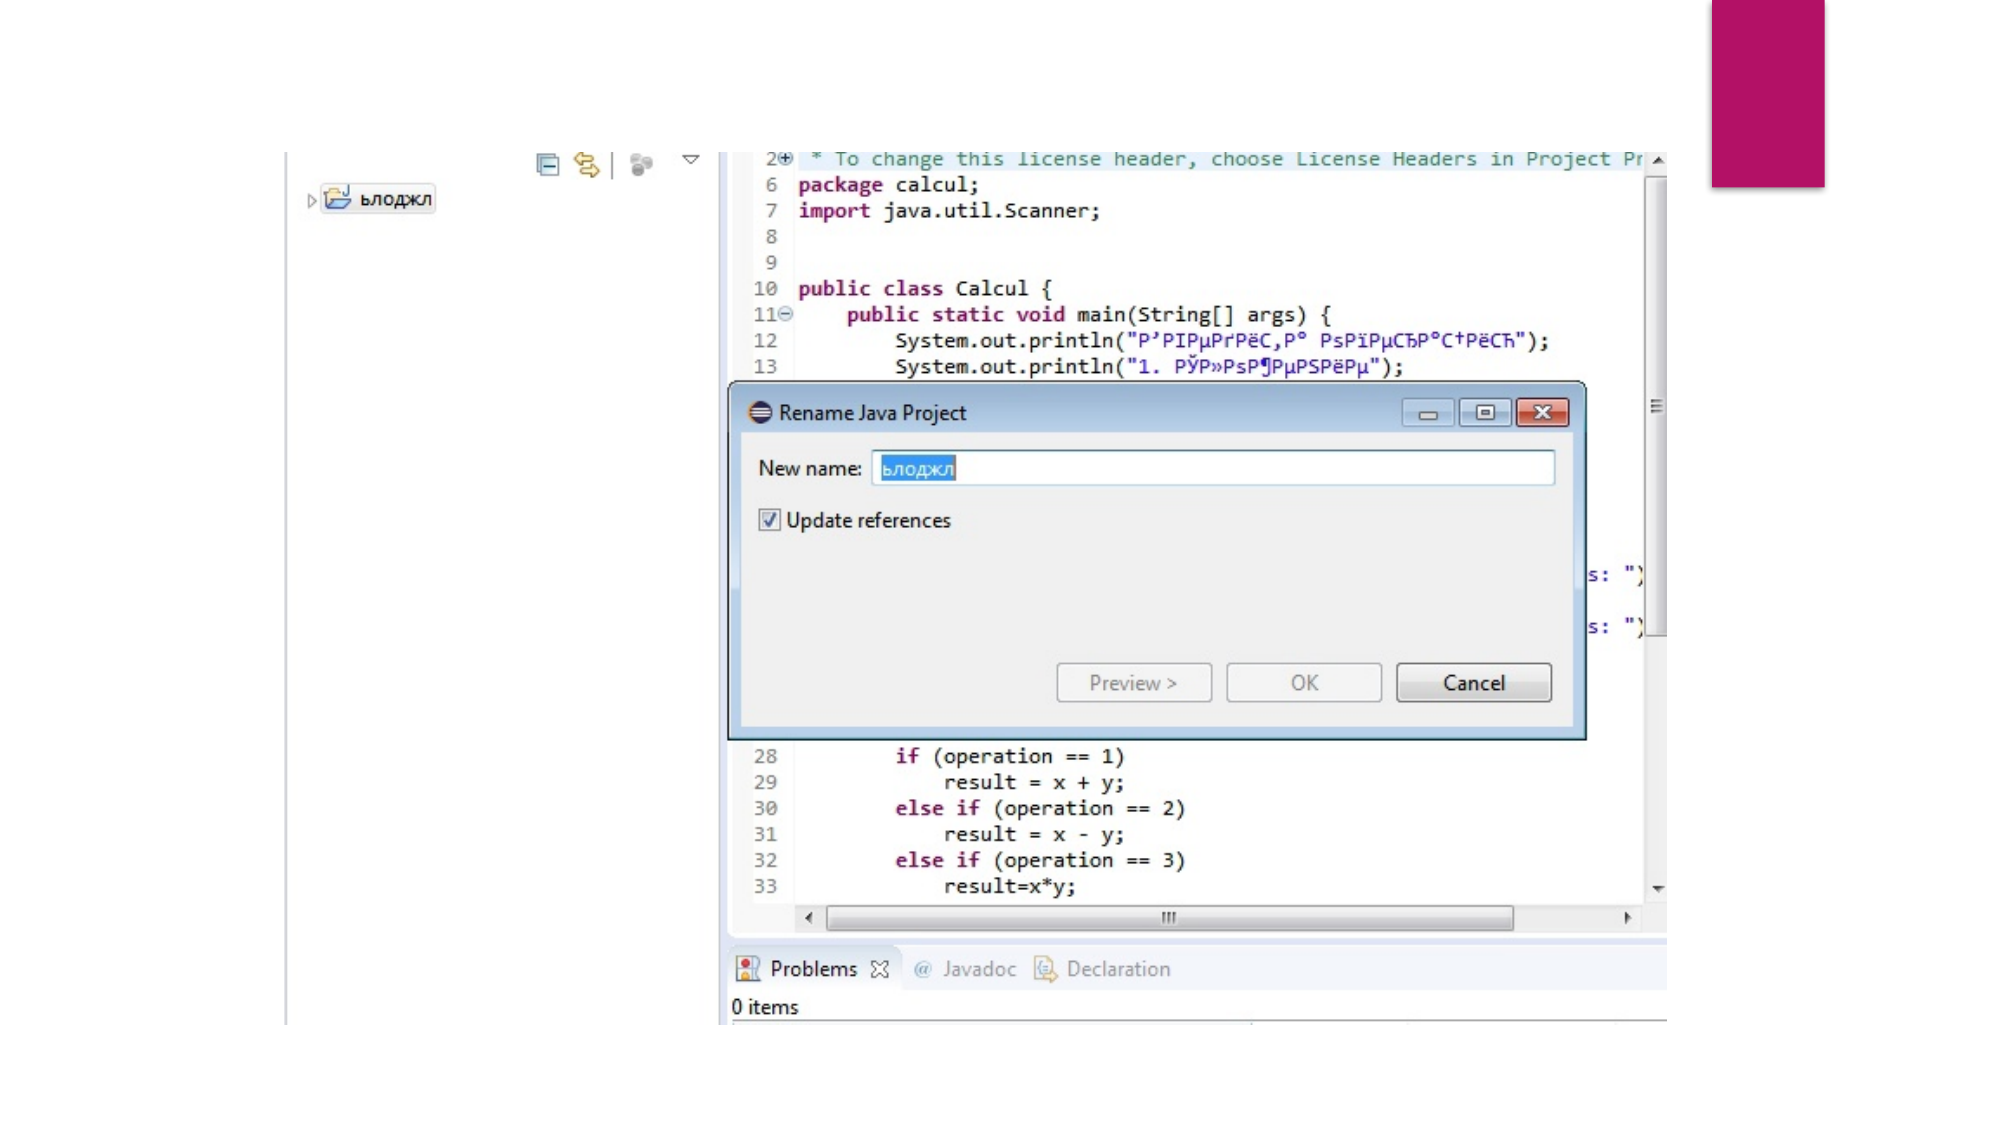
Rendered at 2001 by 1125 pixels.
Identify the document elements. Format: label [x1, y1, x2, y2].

picture [284, 151, 1668, 1026]
